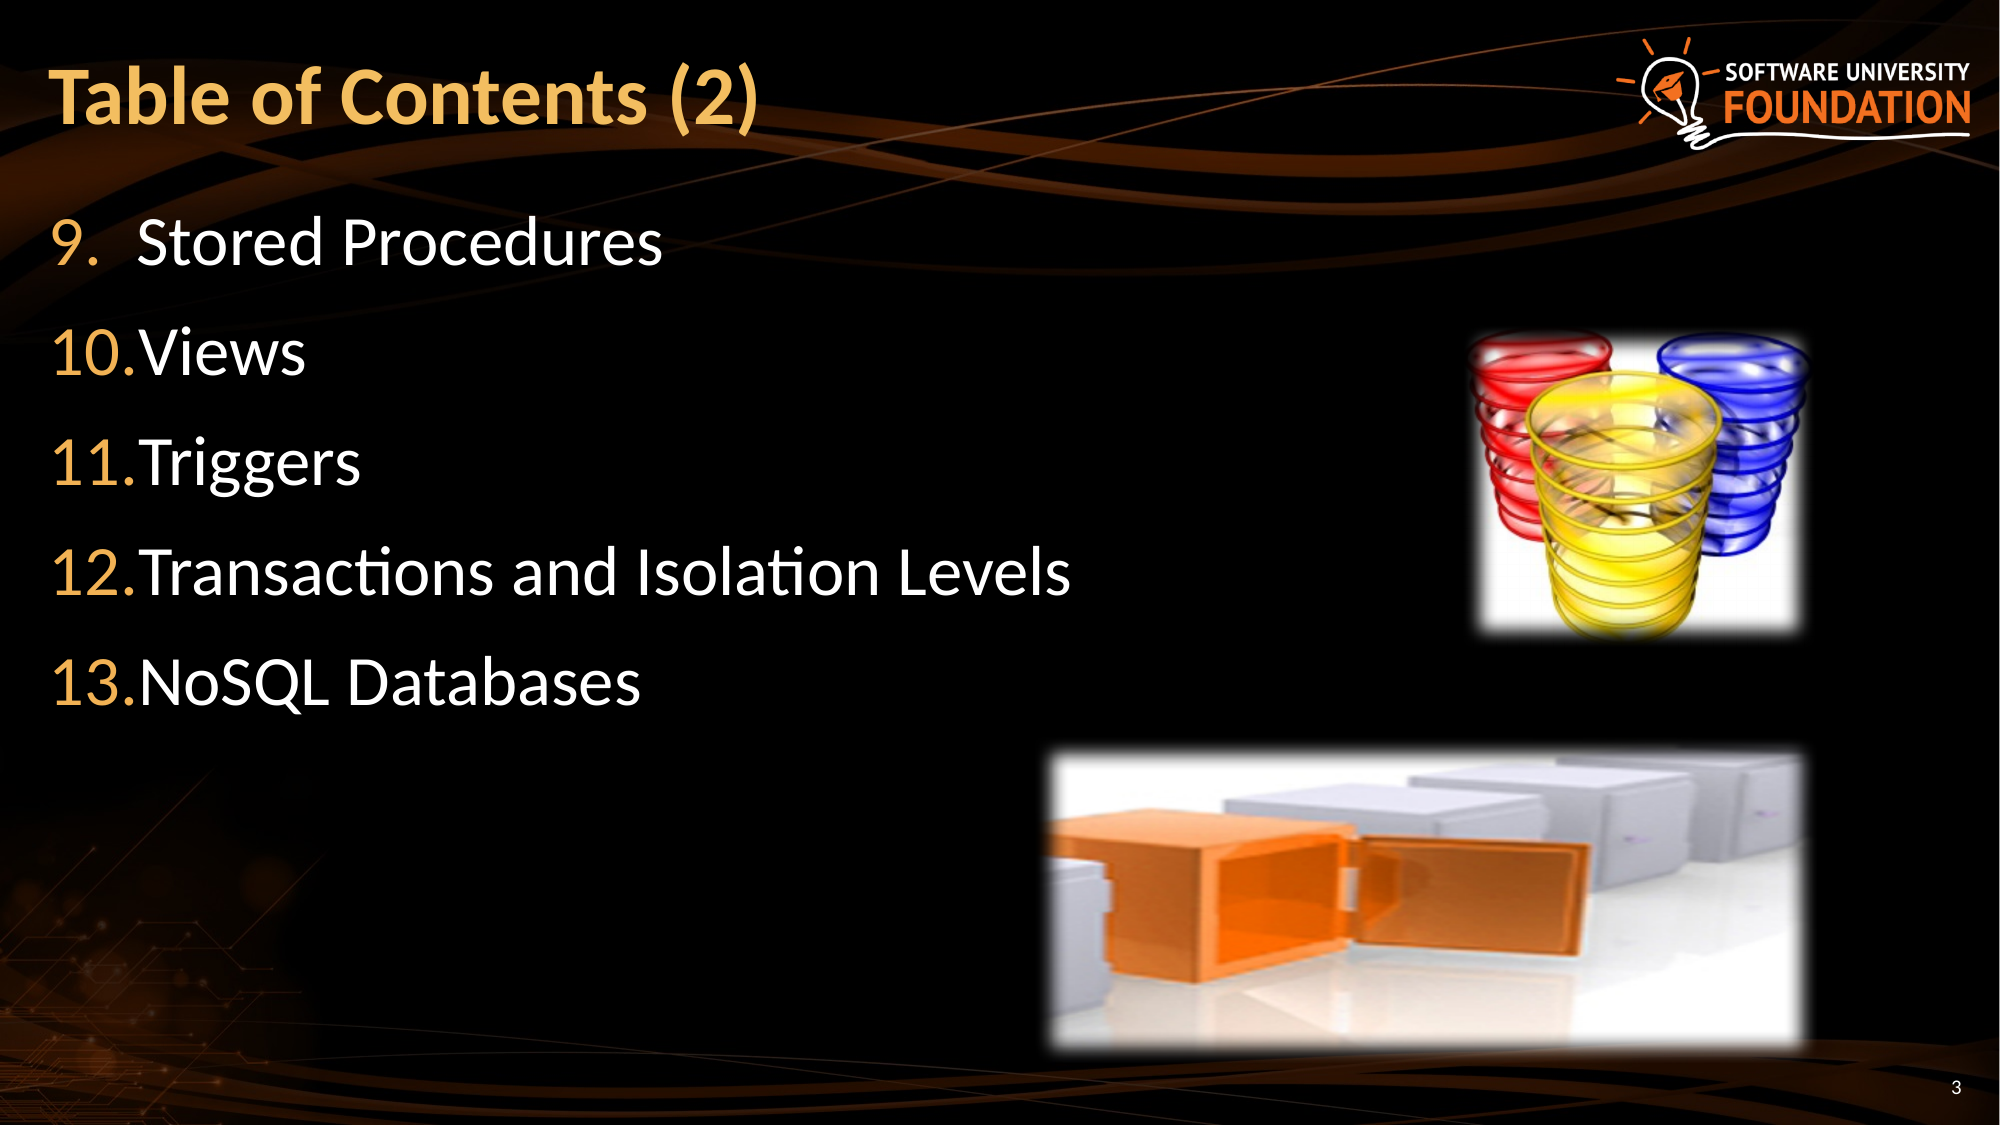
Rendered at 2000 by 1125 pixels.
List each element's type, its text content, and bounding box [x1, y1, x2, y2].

list Stored Procedures Views Triggers Transactions and Isolation Levels NoSQL Databases [31, 188, 1968, 1103]
picture [0, 0, 2000, 1125]
title Table of Contents (2) [30, 6, 1602, 189]
